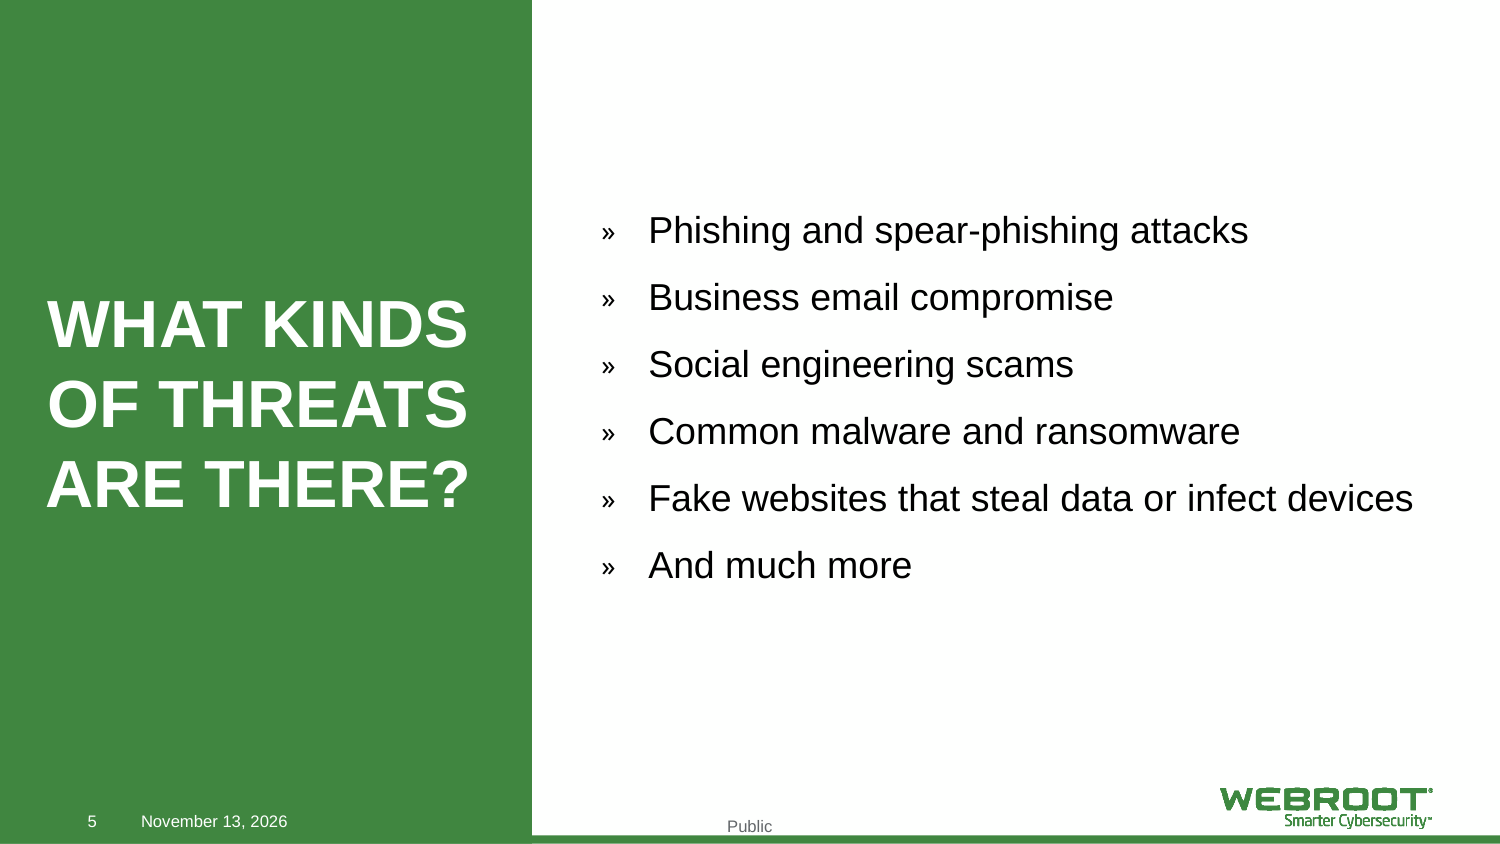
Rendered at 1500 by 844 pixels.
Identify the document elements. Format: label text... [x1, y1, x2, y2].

text_box WHAT KINDS OF THREATS ARE THERE? [0, 273, 532, 528]
list Phishing and spear-phishing attacks Business email compromise Social engineering scams Common malware and ransomware Fake websites that steal data or infect devices And much more [601, 16, 1481, 787]
picture [1220, 787, 1433, 829]
footer Public [496, 803, 1004, 844]
slide_number 5 [72, 803, 127, 844]
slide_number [127, 803, 457, 844]
